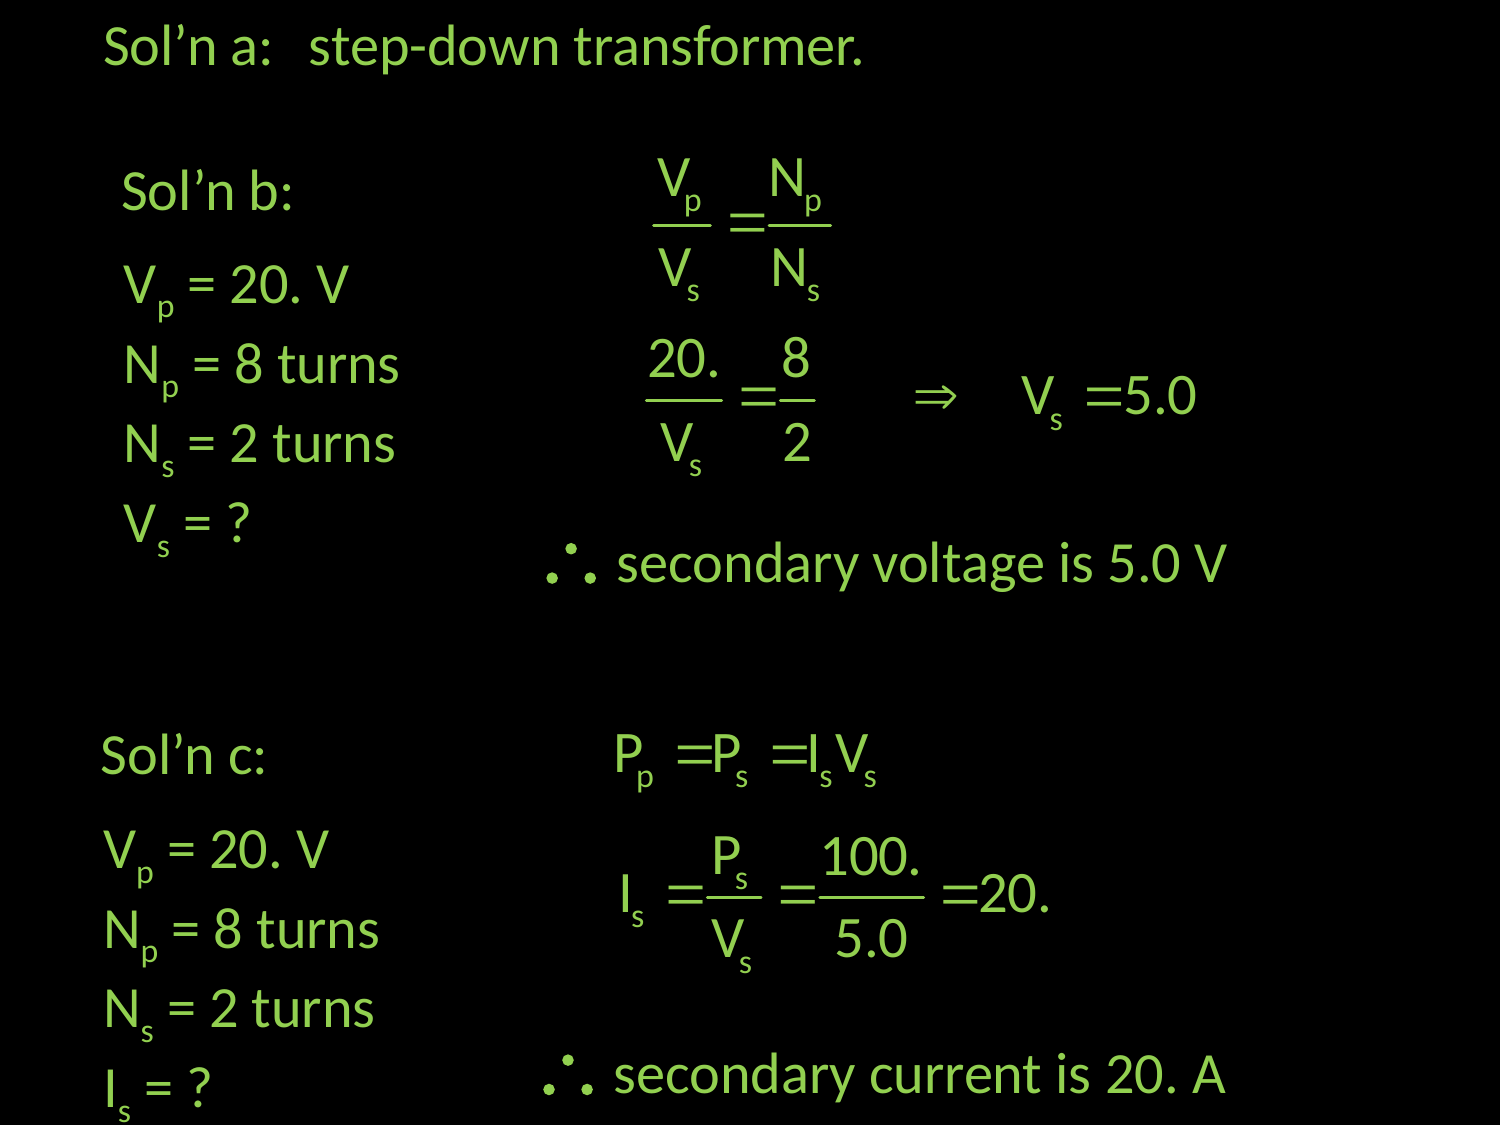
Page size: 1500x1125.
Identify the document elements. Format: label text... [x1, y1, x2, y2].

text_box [608, 713, 888, 808]
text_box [643, 136, 845, 314]
text_box Sol’n b: [106, 144, 310, 229]
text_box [613, 818, 1060, 986]
text_box Vp = 20. V Np = 8 turns Ns = 2 turns Vs = ? [109, 237, 416, 572]
text_box Vp = 20. V Np = 8 turns Ns = 2 turns Is = ? [88, 802, 396, 1125]
text_box  secondary voltage is 5.0 V [524, 500, 1375, 605]
text_box Sol’n c: [85, 709, 284, 795]
text_box  secondary current is 20. A [520, 1011, 1372, 1117]
text_box Sol’n a: [88, 0, 290, 85]
text_box step-down transformer. [294, 0, 894, 85]
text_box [636, 321, 1225, 489]
